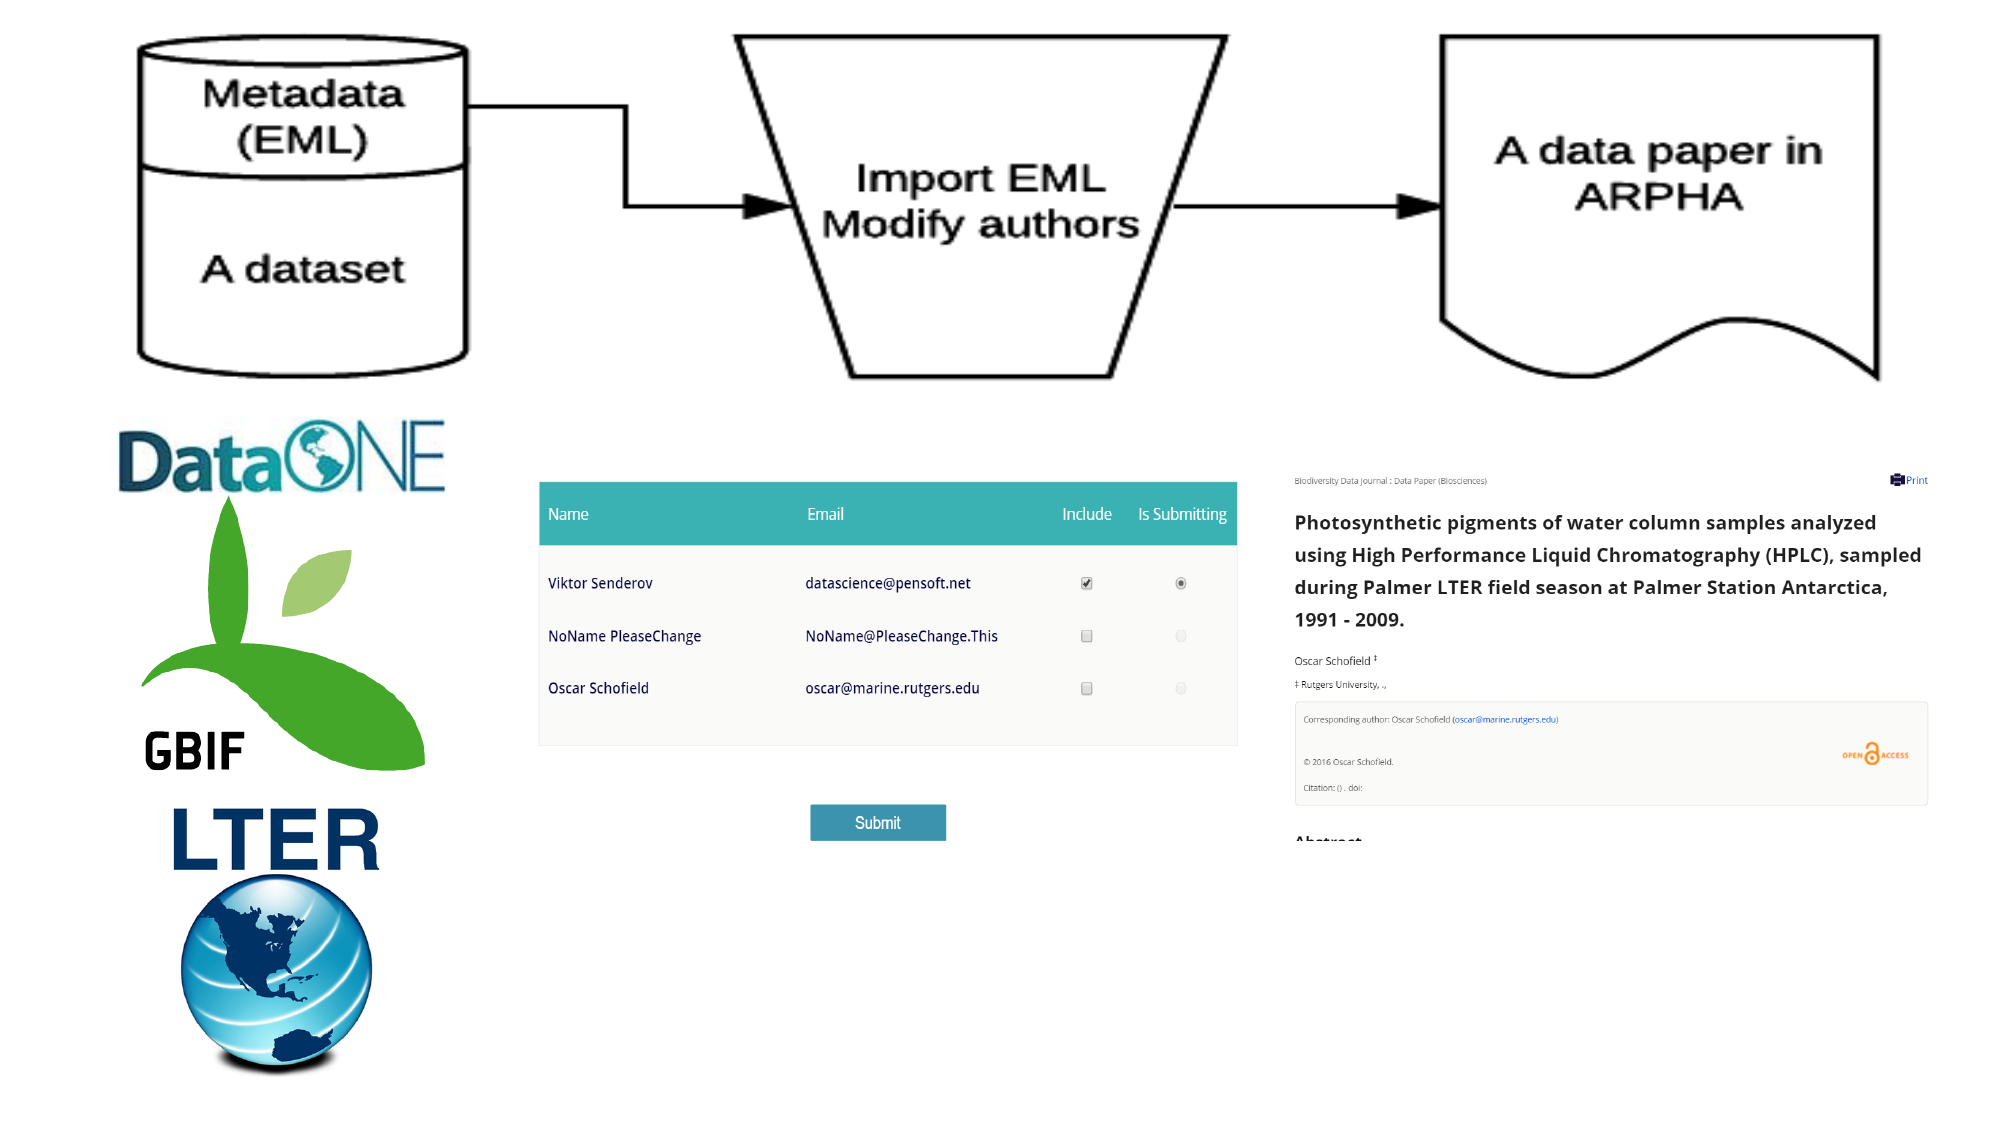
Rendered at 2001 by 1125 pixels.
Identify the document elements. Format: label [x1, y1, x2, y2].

picture [1294, 456, 1935, 841]
picture [118, 417, 448, 771]
picture [512, 456, 1260, 868]
picture [141, 804, 414, 1077]
picture [54, 20, 1964, 394]
